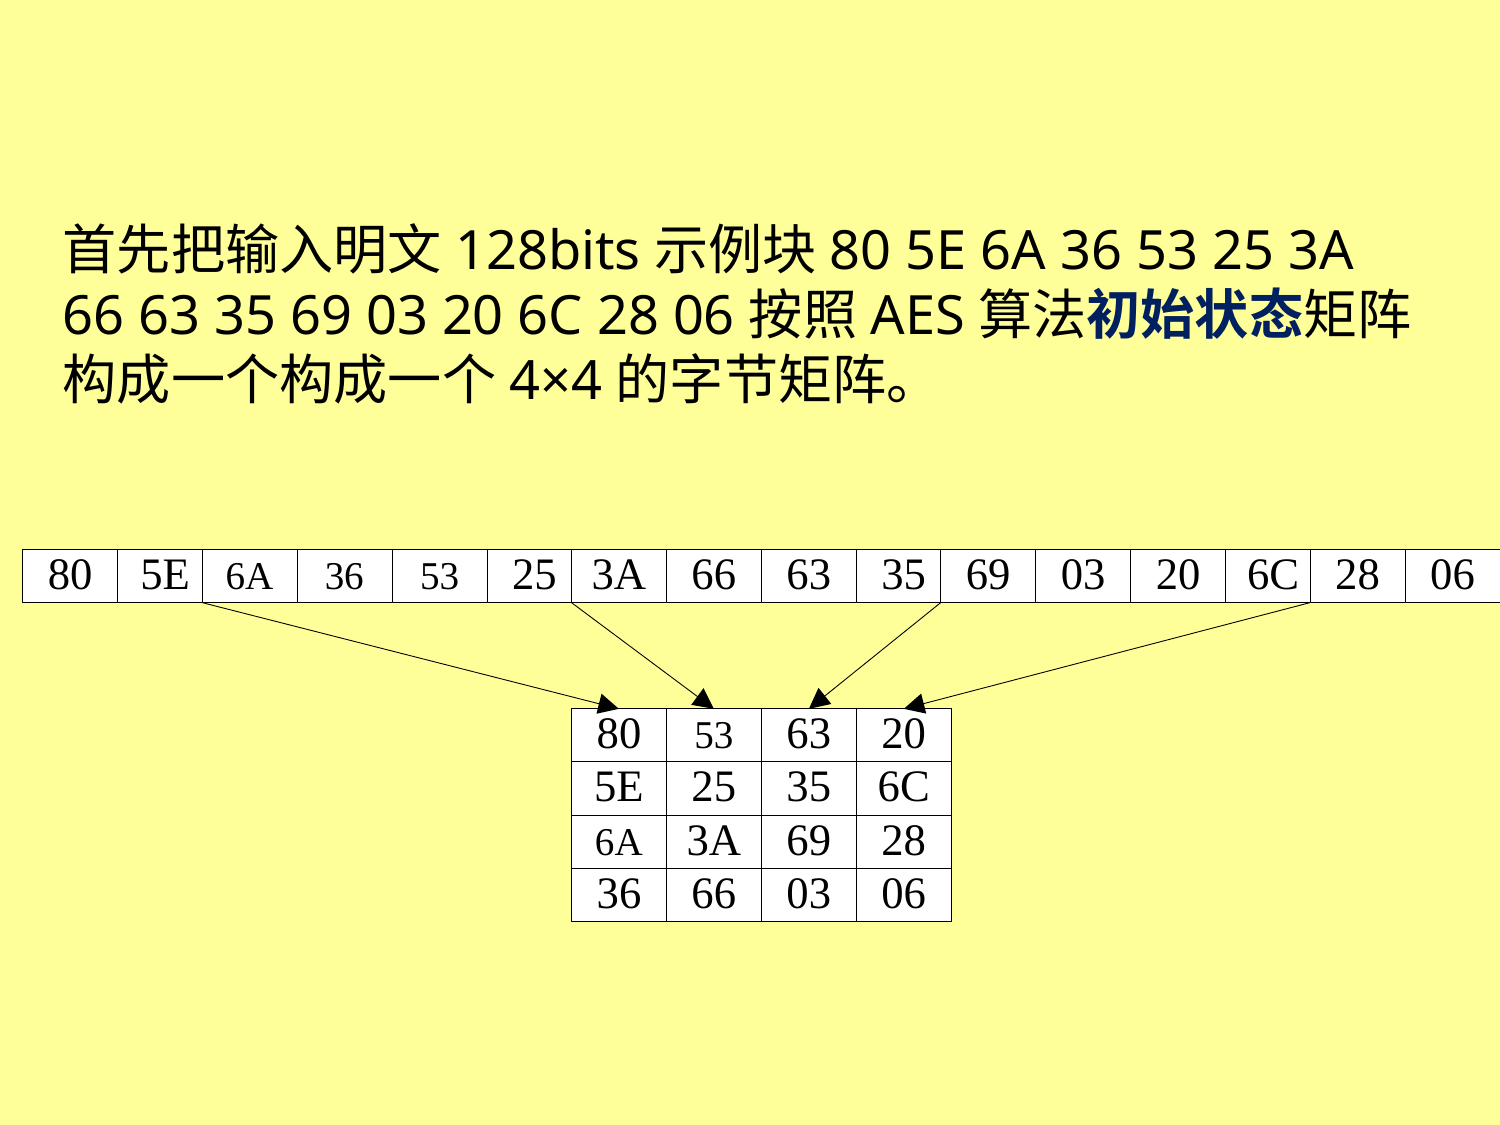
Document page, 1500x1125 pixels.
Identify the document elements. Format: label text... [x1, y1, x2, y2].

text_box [17, 526, 1500, 929]
list 首先把输入明文128bits示例块80 5E 6A 36 53 25 3A 66 63 35 69 03 20 6C 28 06按照AES算法初始状态矩阵构成一个构成一个4×4的字节矩阵。 [47, 208, 1436, 445]
